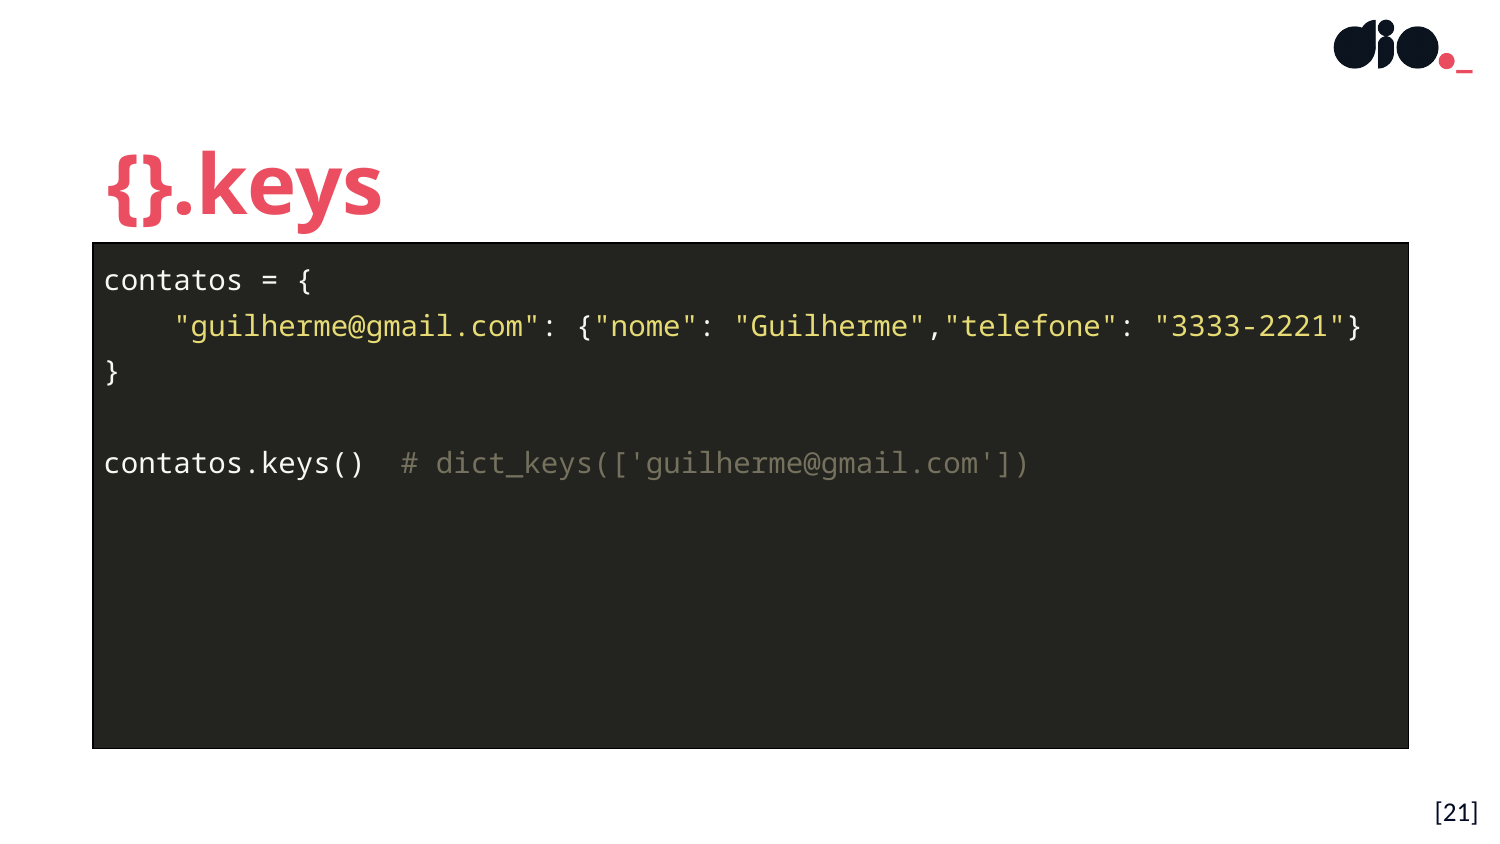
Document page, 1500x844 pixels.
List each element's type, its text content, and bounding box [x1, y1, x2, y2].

picture [1333, 19, 1473, 74]
text_box {}.keys [92, 104, 1408, 242]
table_header contatos = { "guilherme@gmail.com": {"nome": "Guilherme","telefone": "3333-2221"} } contatos.keys() # dict_keys(['guilherme@gmail.com']) [94, 244, 1408, 748]
slide_number [21] [1403, 779, 1494, 844]
